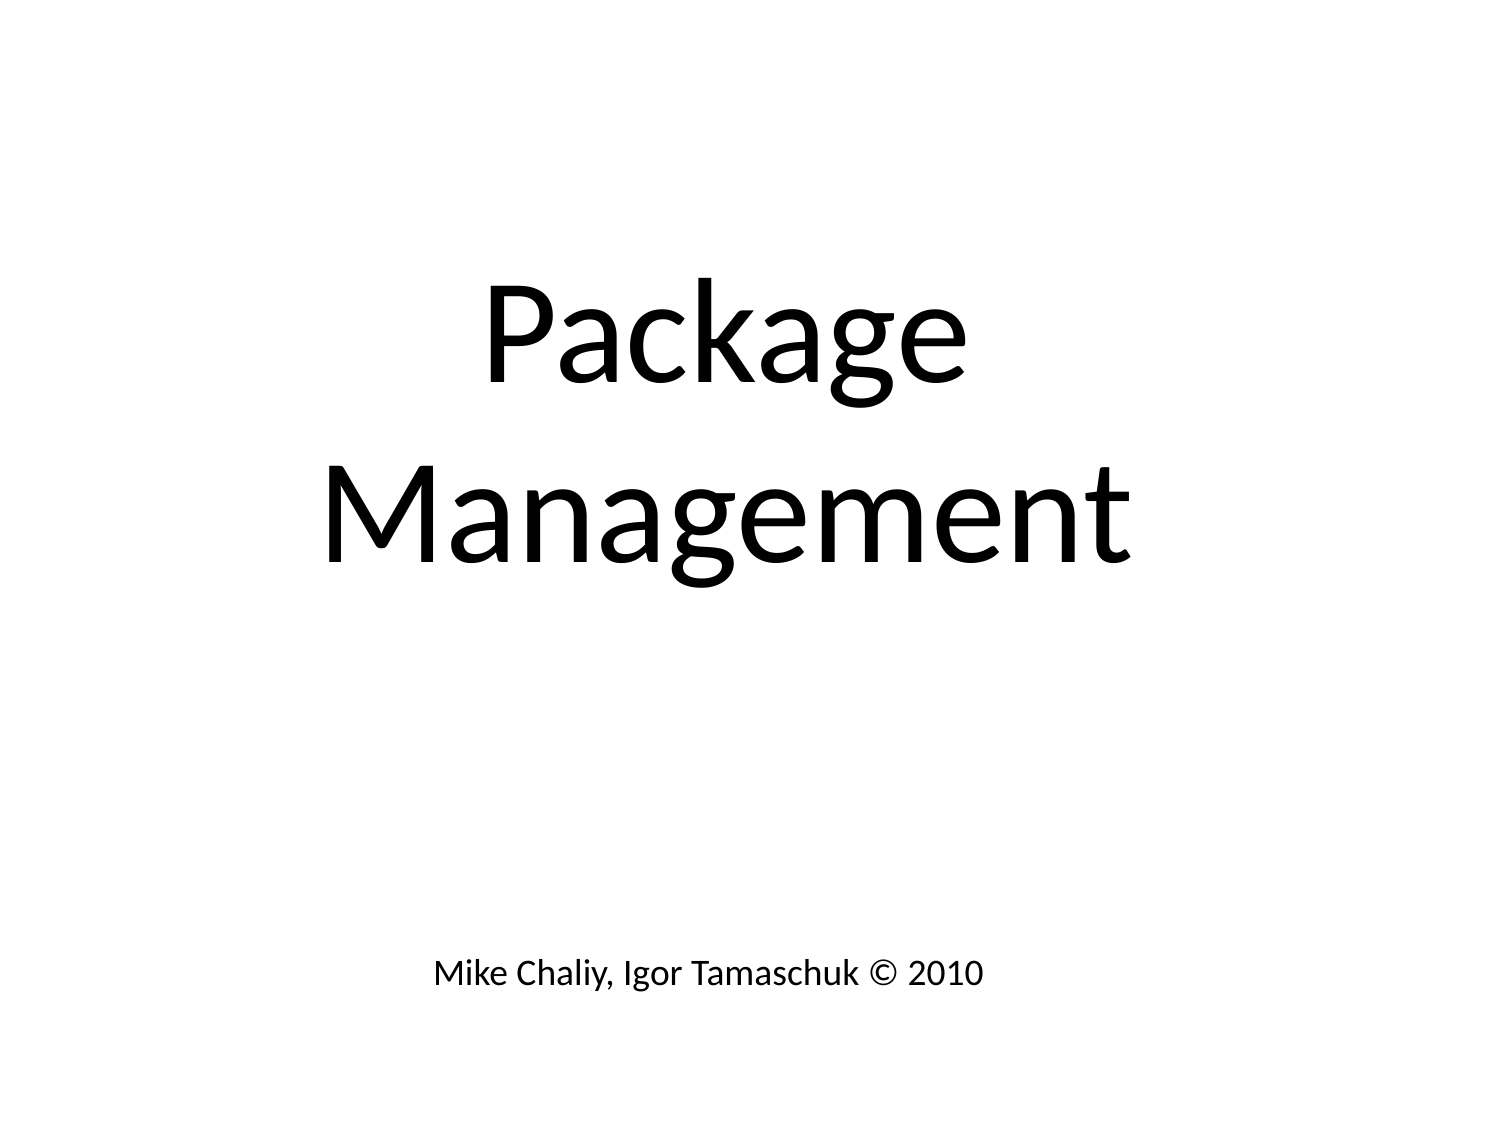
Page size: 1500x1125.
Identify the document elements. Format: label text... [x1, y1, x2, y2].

text_box Mike Chaliy, Igor Tamaschuk © 2010 [265, 940, 1152, 1001]
title Package Management [75, 37, 1376, 788]
